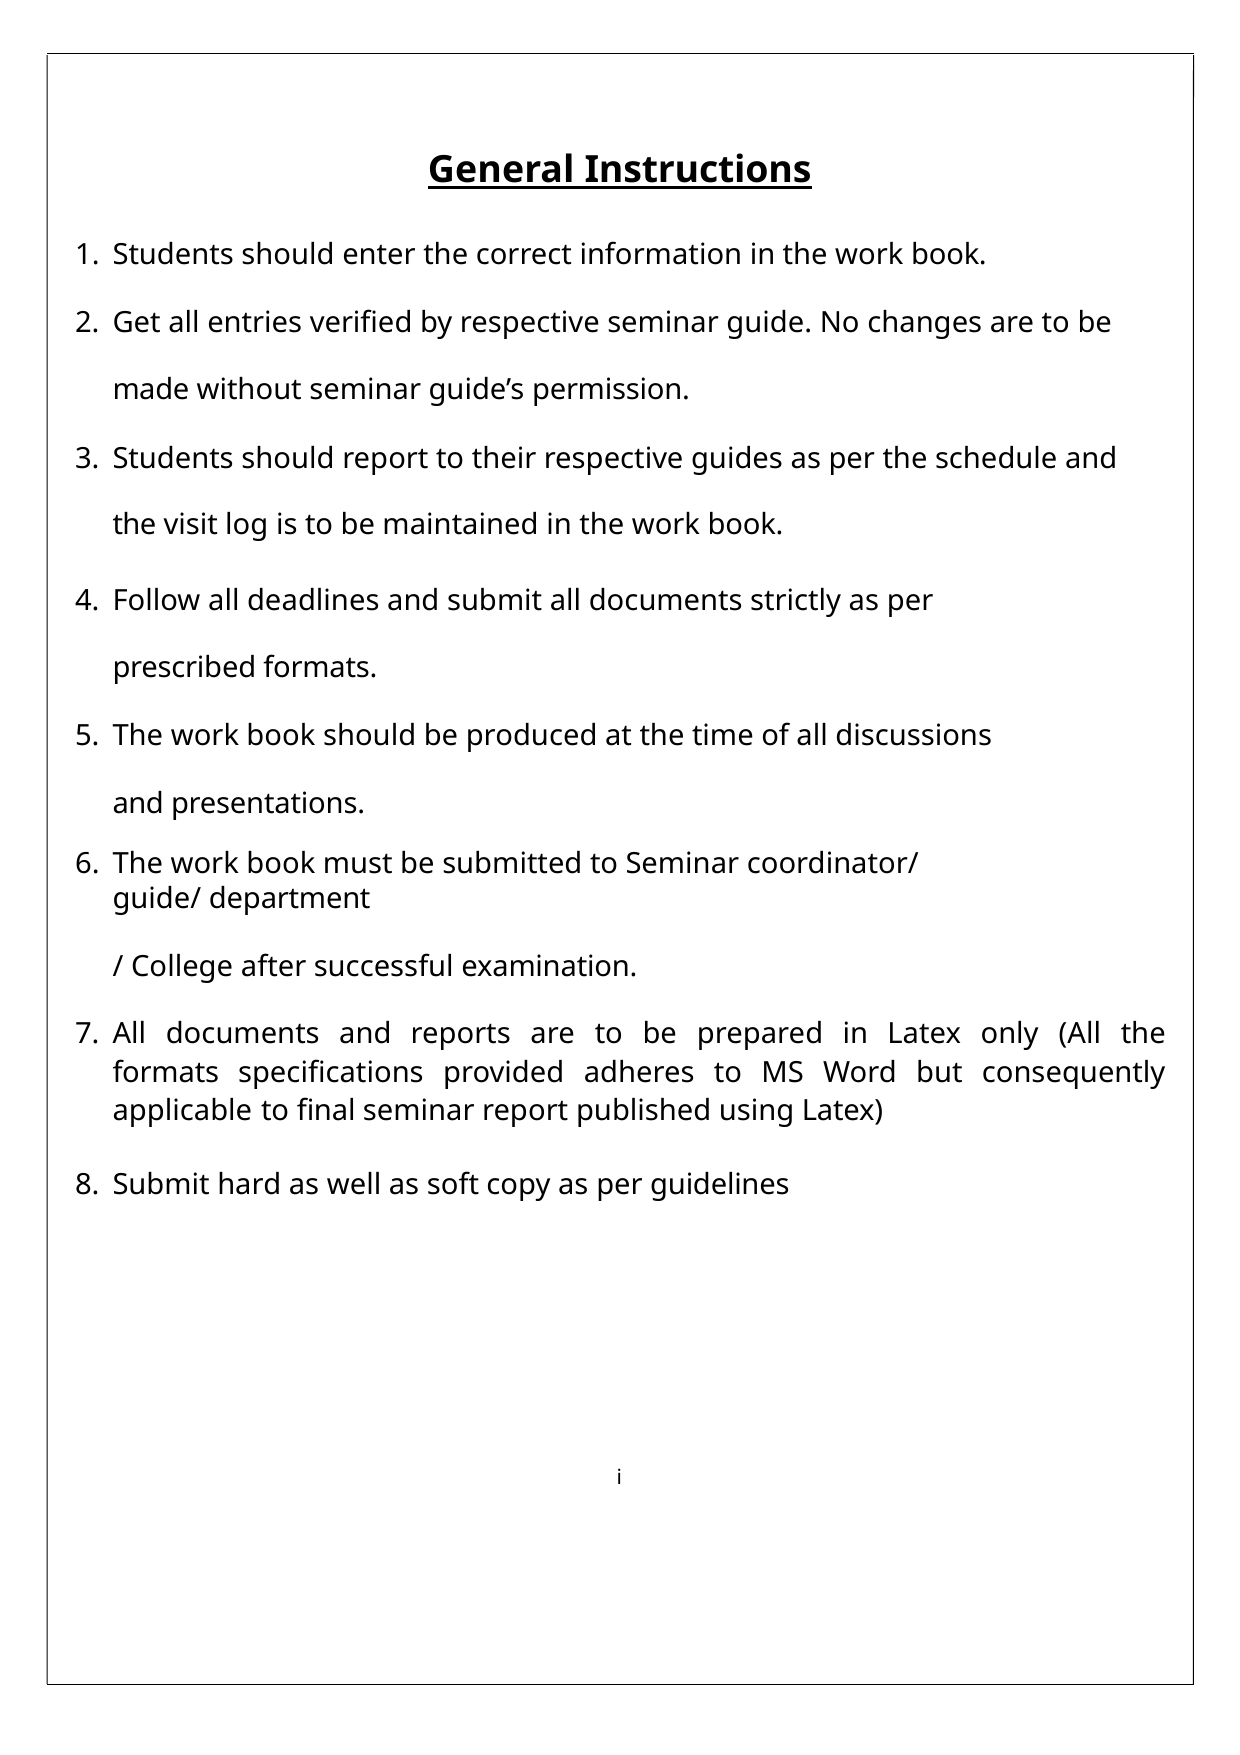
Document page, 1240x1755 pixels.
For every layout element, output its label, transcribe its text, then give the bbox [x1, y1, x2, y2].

text_box i [614, 1461, 625, 1489]
text_box General Instructions Students should enter the correct information in the work book. Get all entries verified by respective seminar guide. No changes are to be made without seminar guide’s permission. Students should report to their respective guides as per the schedule and the visit log is to be maintained in the work book. Follow all deadlines and submit all documents strictly as per prescribed formats. The work book should be produced at the time of all discussions and presentations. The work book must be submitted to Seminar coordinator/ guide/ department / College after successful examination. All documents and reports are to be prepared in Latex only (All the formats specifications provided adheres to MS Word but consequently applicable to final seminar report published using Latex) Submit hard as well as soft copy as per guidelines [72, 143, 1167, 1201]
